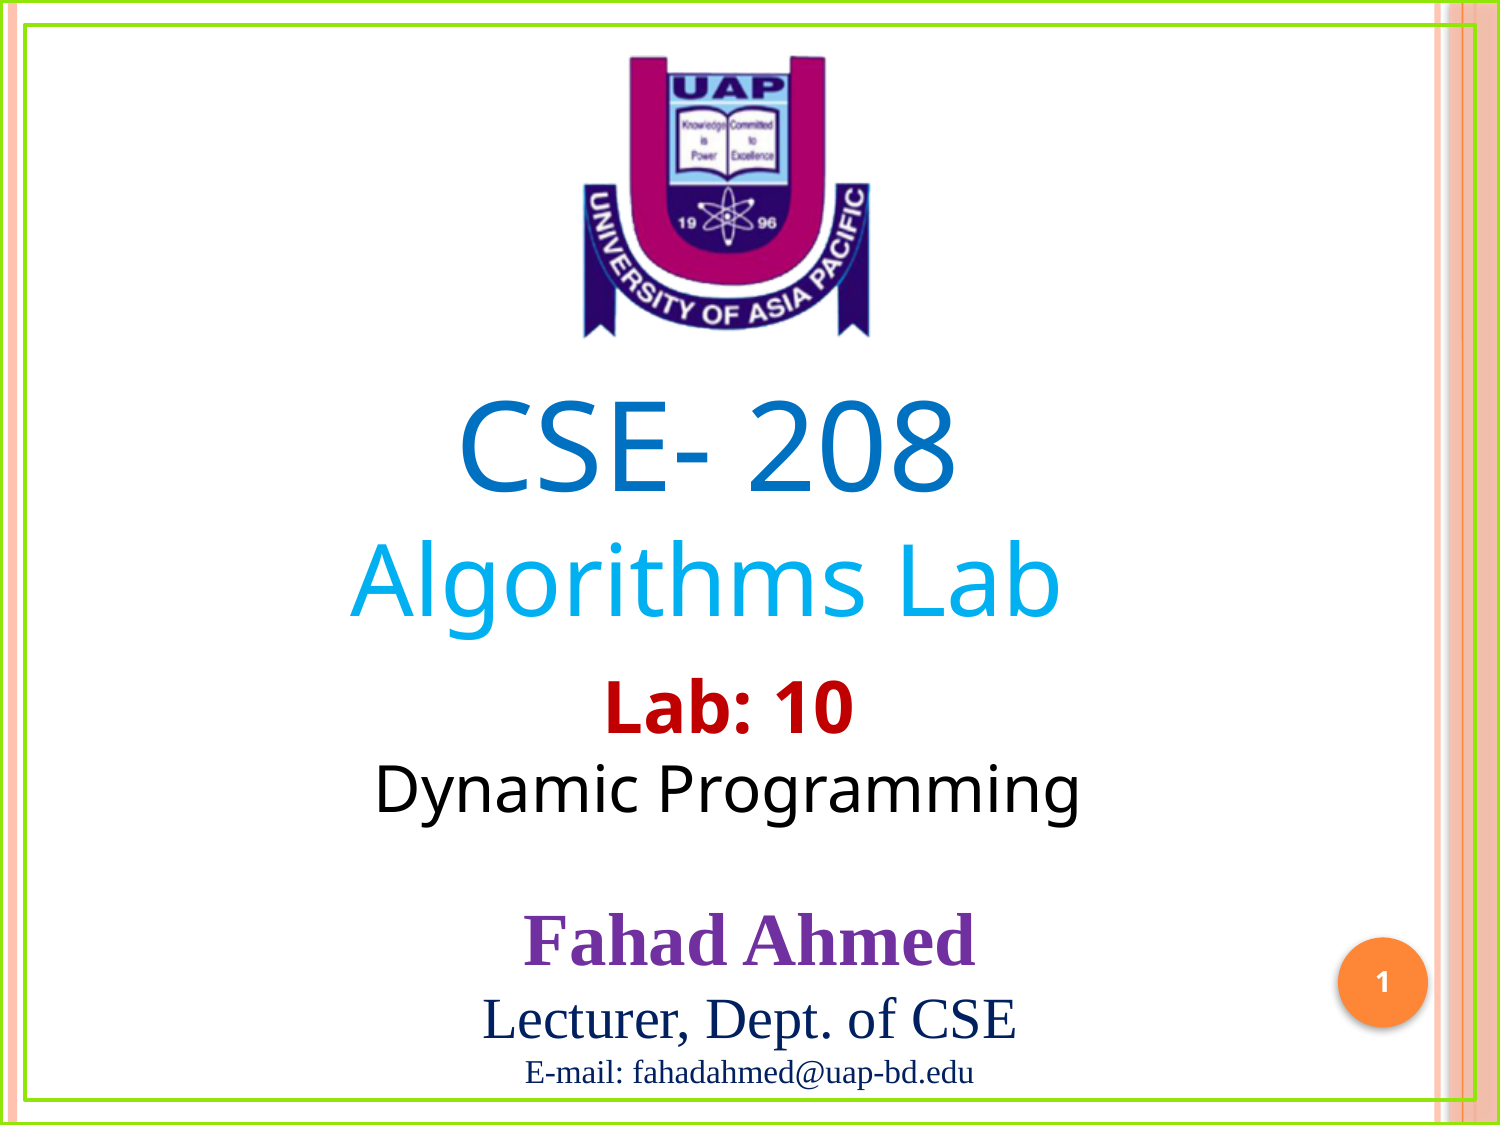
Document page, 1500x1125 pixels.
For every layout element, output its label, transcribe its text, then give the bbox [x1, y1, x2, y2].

text_box [23, 23, 1477, 1102]
text_box [0, 0, 1500, 1125]
slide_number 1 [1333, 940, 1434, 1027]
text_box Lab: 10 Dynamic Programming [323, 652, 1135, 835]
text_box CSE- 208 Algorithms Lab [335, 359, 1080, 644]
picture [577, 53, 881, 348]
